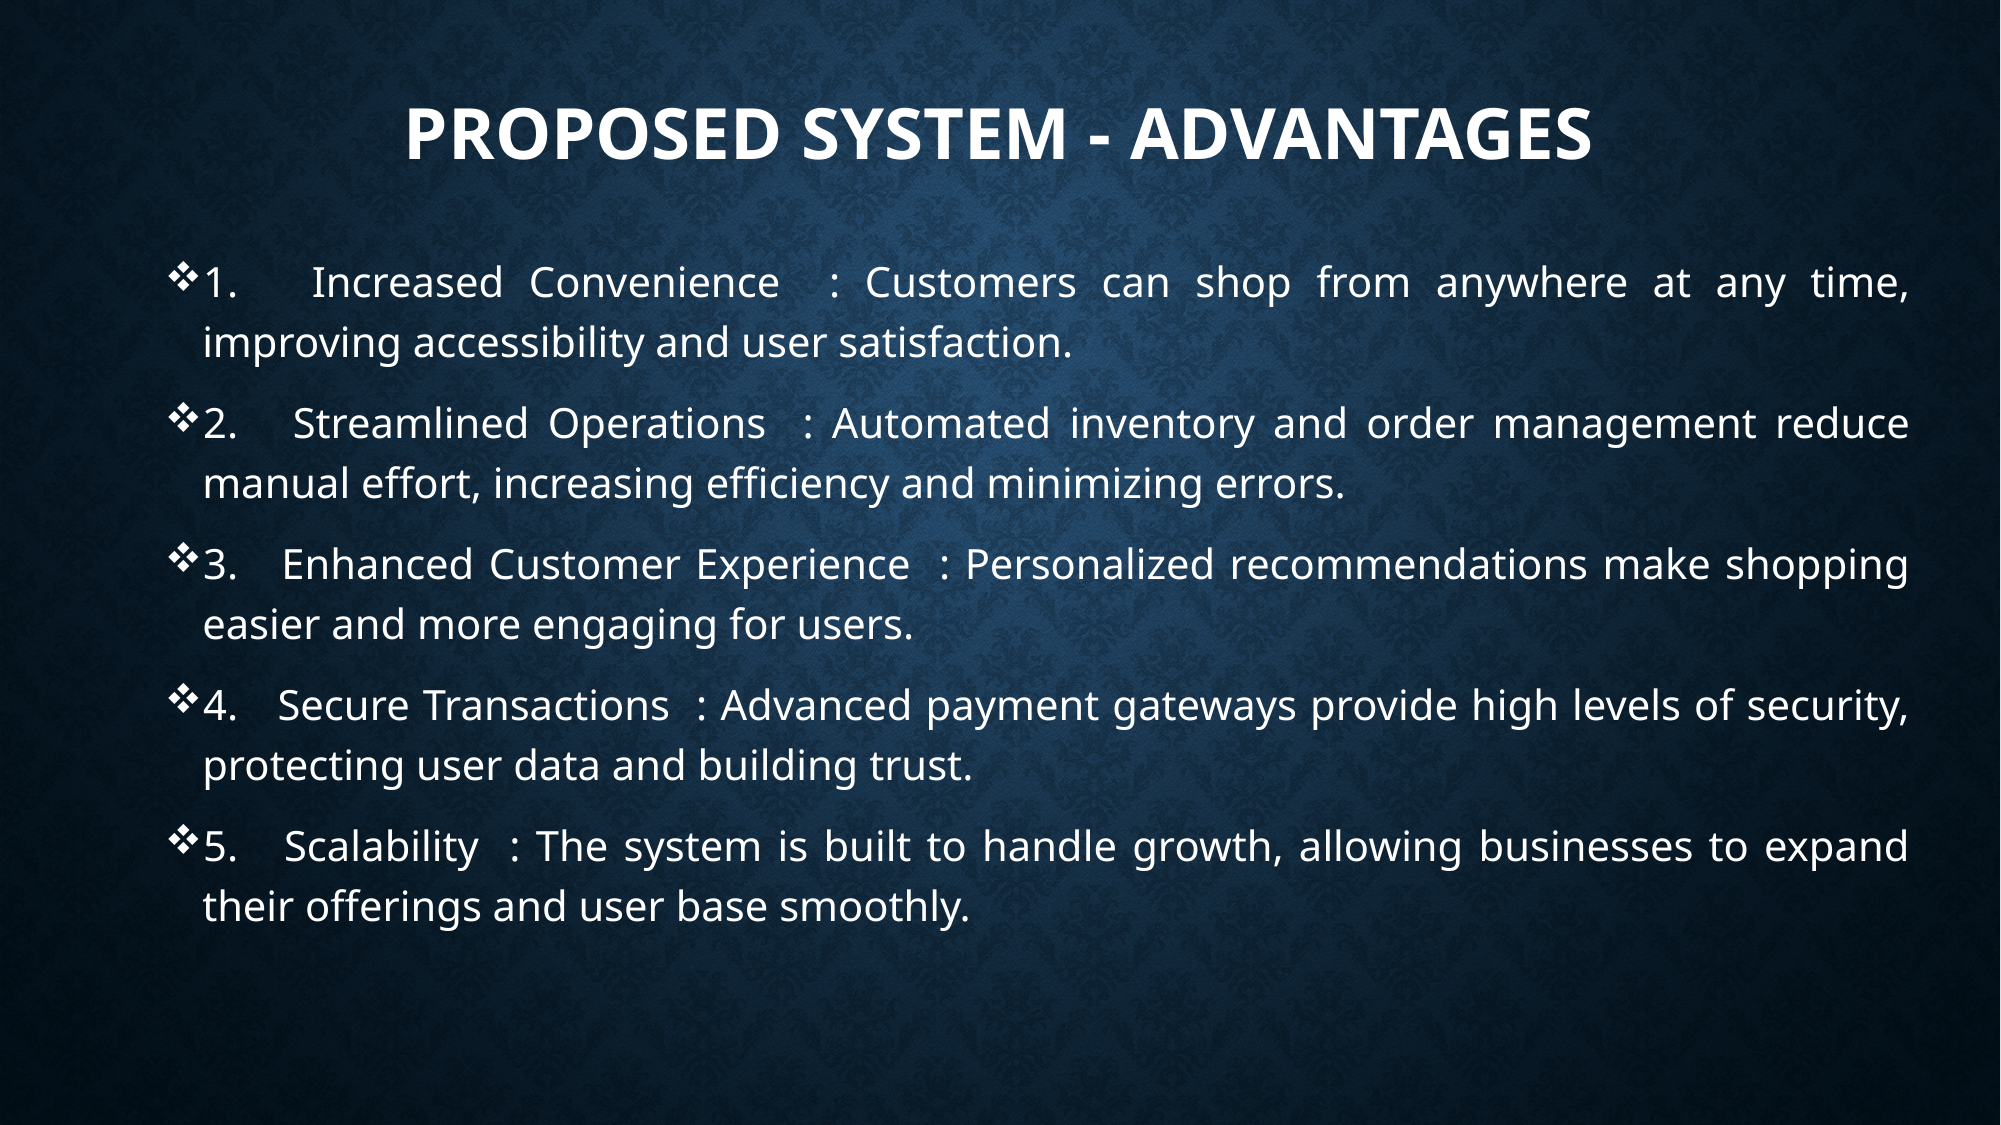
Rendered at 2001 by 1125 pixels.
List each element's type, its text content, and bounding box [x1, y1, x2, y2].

list 1. Increased Convenience : Customers can shop from anywhere at any time, improving accessibility and user satisfaction. 2. Streamlined Operations : Automated inventory and order management reduce manual effort, increasing efficiency and minimizing errors. 3. Enhanced Customer Experience : Personalized recommendations make shopping easier and more engaging for users. 4. Secure Transactions : Advanced payment gateways provide high levels of security, protecting user data and building trust. 5. Scalability : The system is built to handle growth, allowing businesses to expand their offerings and user base smoothly. [149, 238, 1926, 1018]
title PROPOSED SYSTEM - ADVANTAGES [149, 54, 1849, 220]
